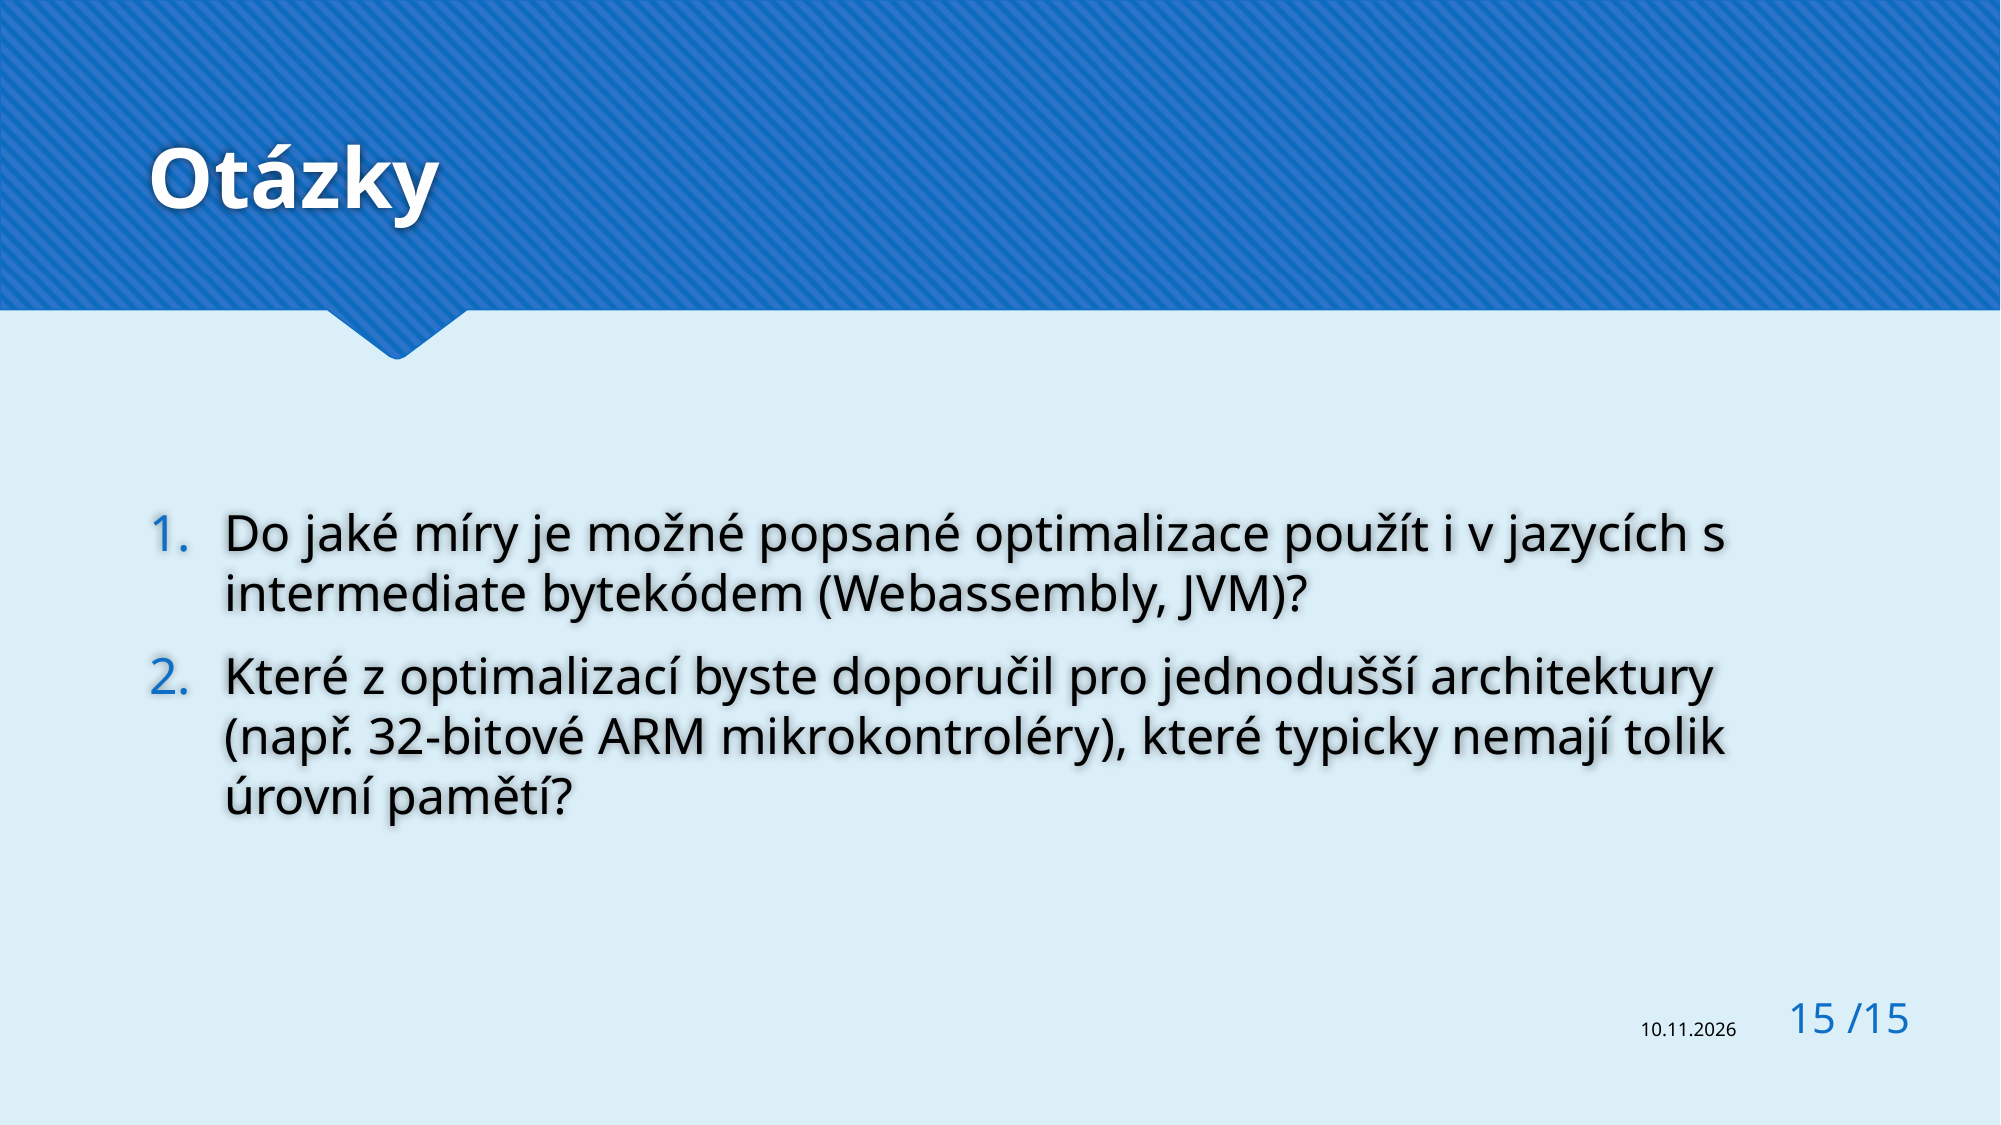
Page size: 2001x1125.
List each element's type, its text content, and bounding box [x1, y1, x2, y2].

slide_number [1531, 991, 1751, 1051]
title Otázky [132, 73, 1868, 233]
list Do jaké míry je možné popsané optimalizace použít i v jazycích s intermediate bytekódem (Webassembly, JVM)? Které z optimalizací byste doporučil pro jednodušší architektury (např. 32-bitové ARM mikrokontroléry), které typicky nemají tolik úrovní pamětí? [134, 364, 1866, 962]
slide_number 15 /15 [1751, 970, 1926, 1051]
